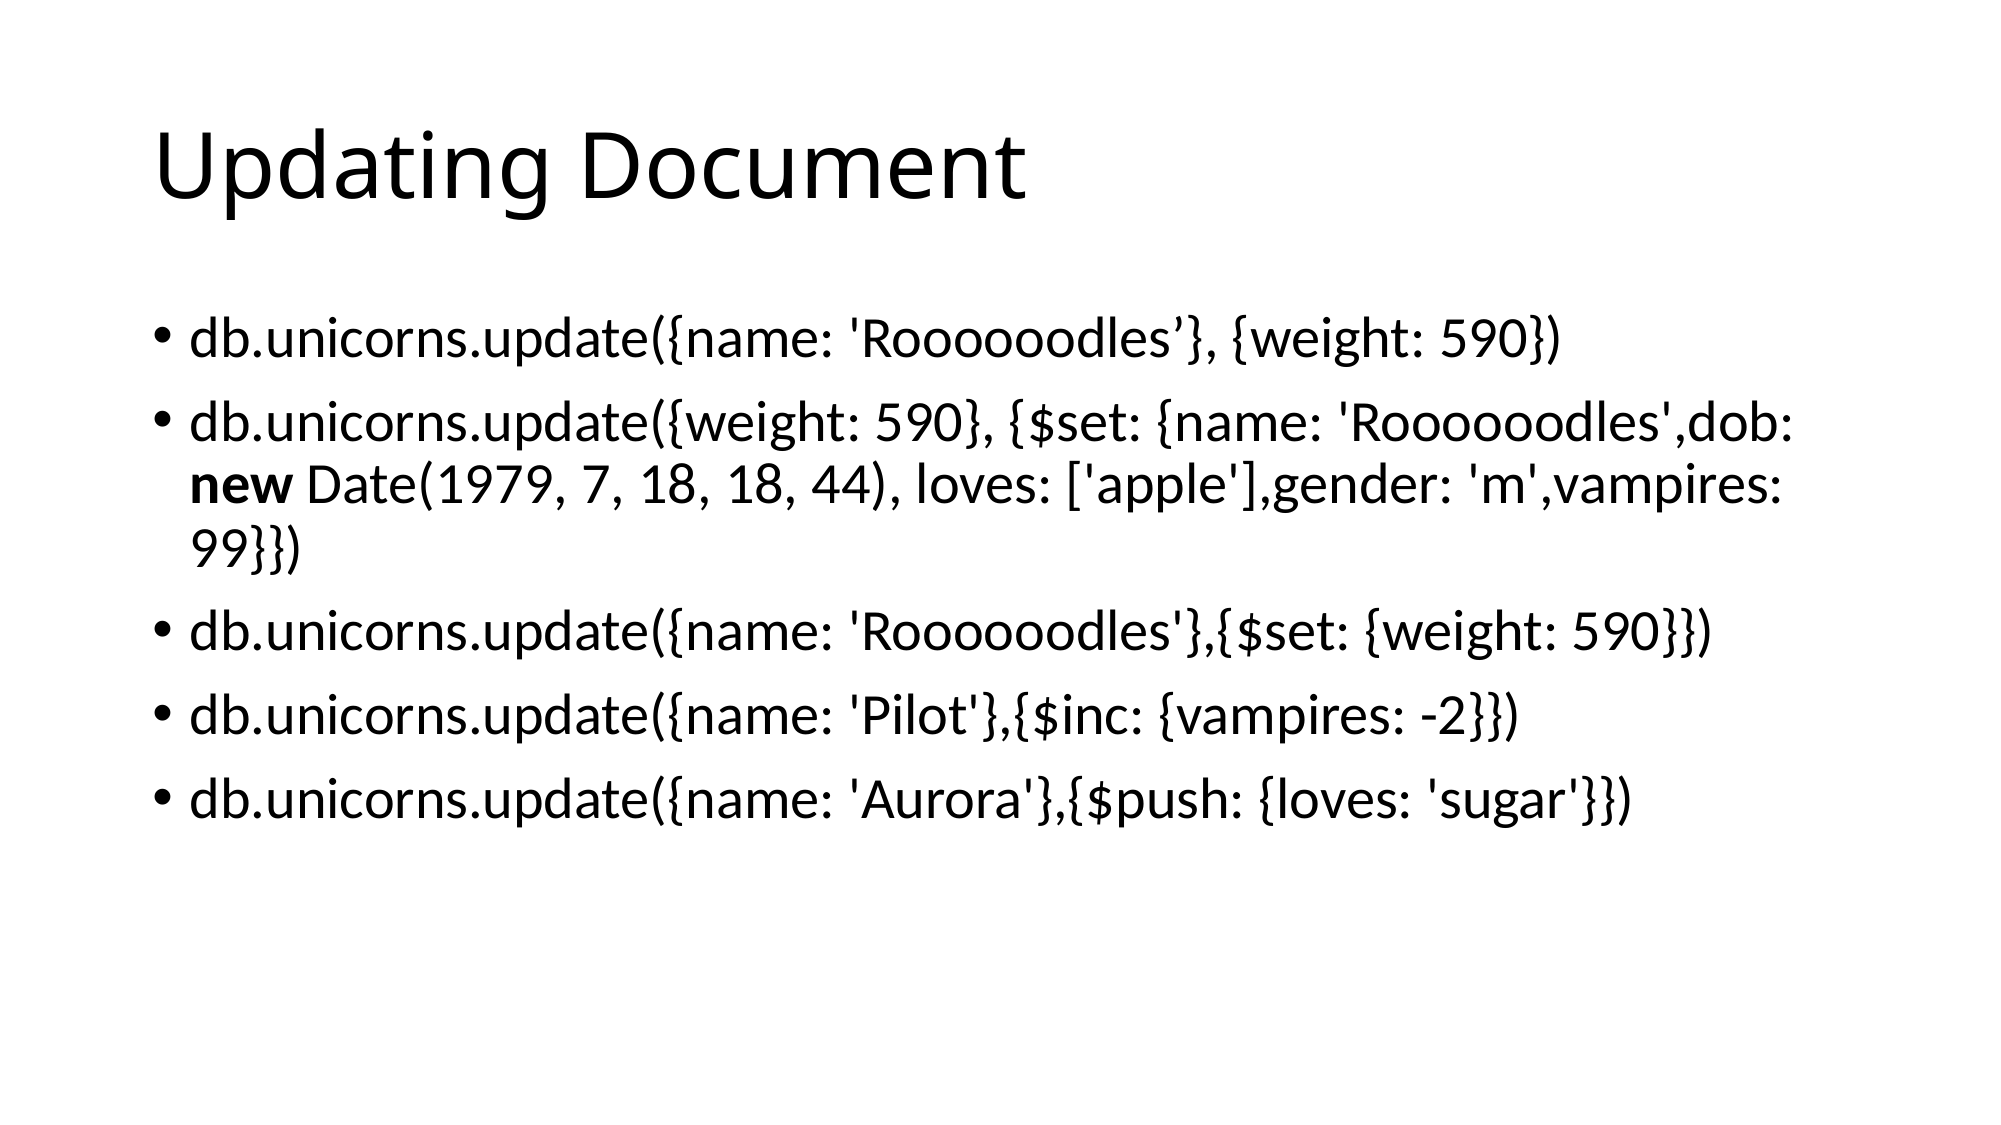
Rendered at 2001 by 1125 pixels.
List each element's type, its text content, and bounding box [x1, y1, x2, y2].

title Updating Document [137, 59, 1863, 278]
list db.unicorns.update({name: 'Roooooodles’}, {weight: 590}) db.unicorns.update({weight: 590}, {$set: {name: 'Roooooodles',dob: new Date(1979, 7, 18, 18, 44), loves: ['apple'],gender: 'm',vampires: 99}}) db.unicorns.update({name: 'Roooooodles'},{$set: {weight: 590}}) db.unicorns.update({name: 'Pilot'},{$inc: {vampires: -2}}) db.unicorns.update({name: 'Aurora'},{$push: {loves: 'sugar'}}) [137, 299, 1863, 1014]
